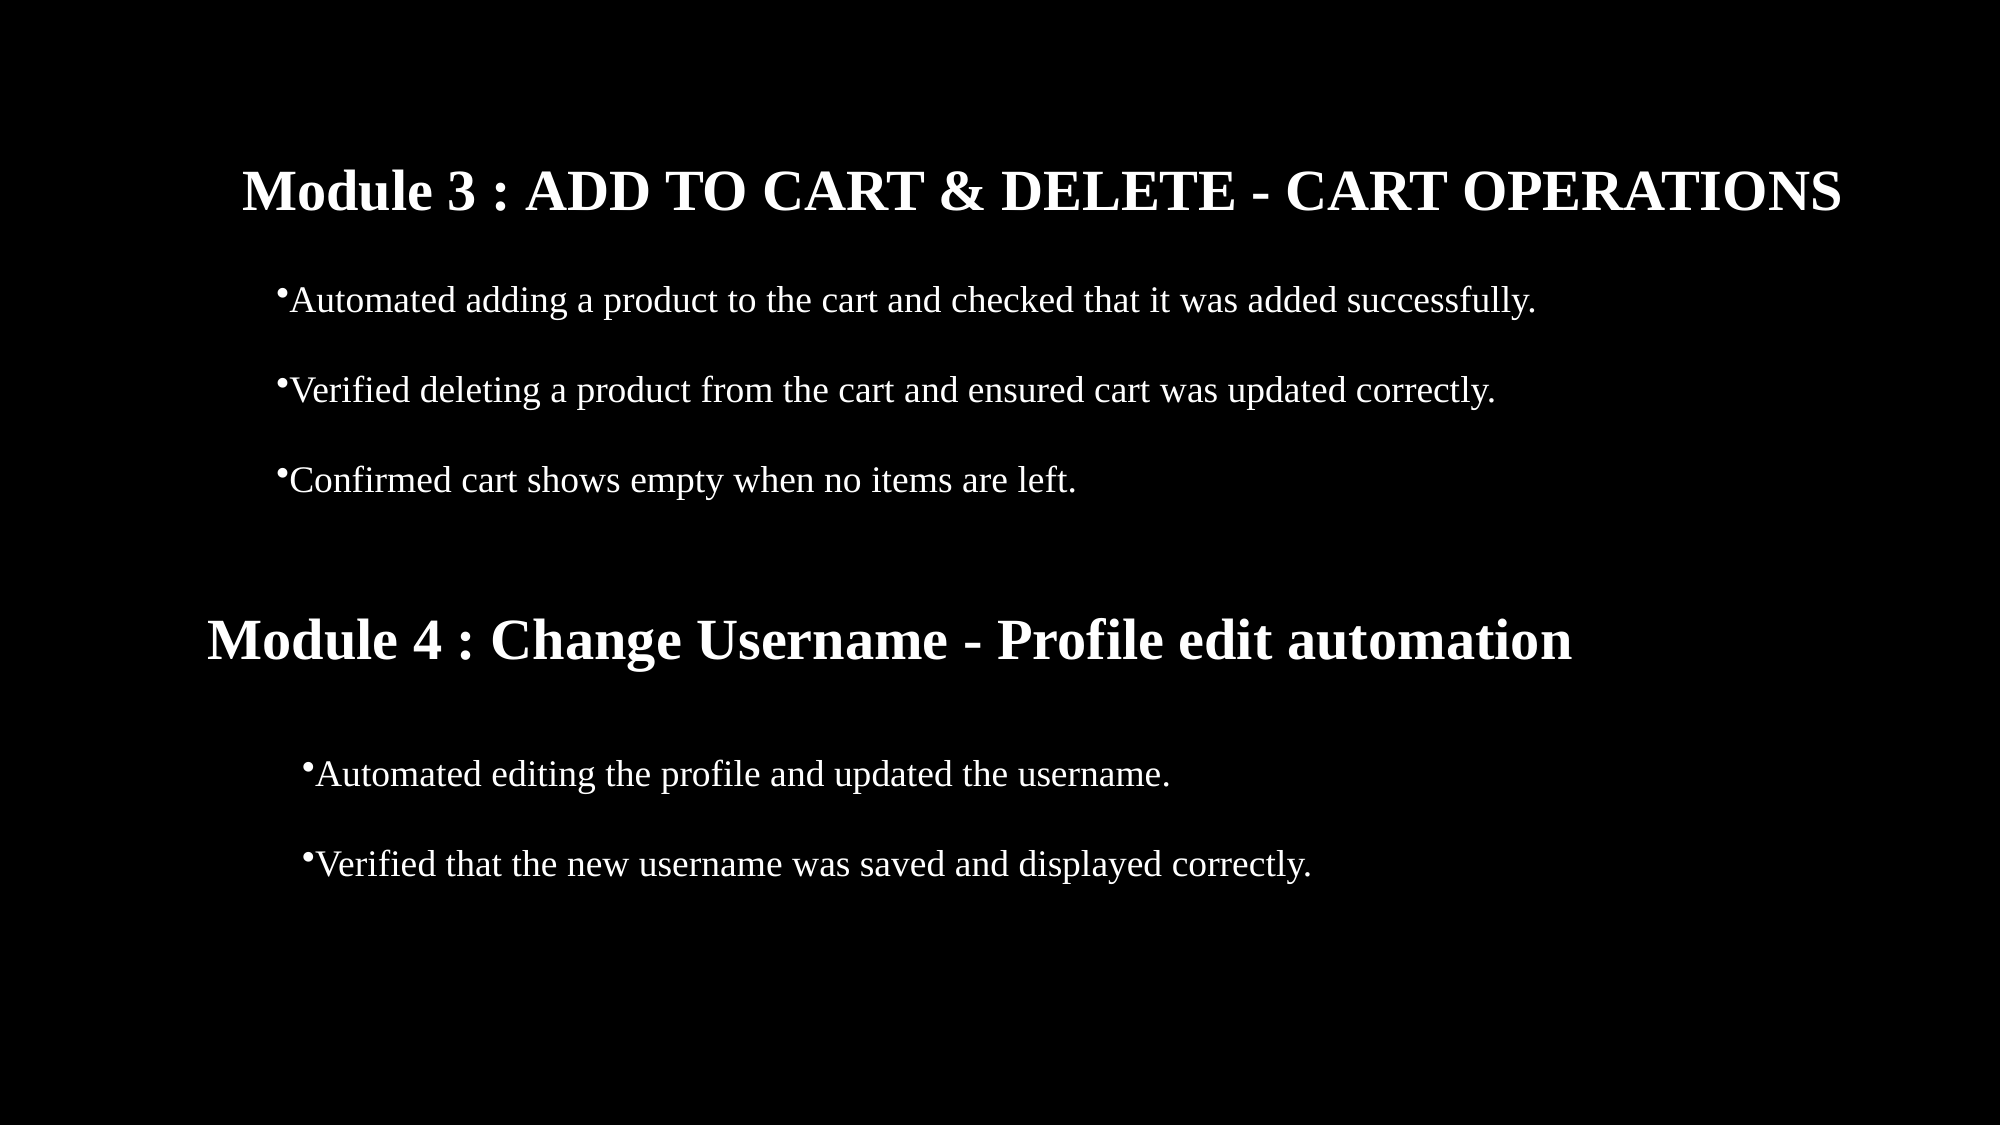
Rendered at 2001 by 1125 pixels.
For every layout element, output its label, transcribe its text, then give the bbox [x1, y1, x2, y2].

list Module 3 : ADD TO CART & DELETE - CART OPERATIONS Module 4 : Change Username - Profile edit automation [114, 140, 1862, 1005]
text_box Automated adding a product to the cart and checked that it was added successfully. Verified deleting a product from the cart and ensured cart was updated correctly. Confirmed cart shows empty when no items are left. [261, 222, 1778, 575]
text_box Automated editing the profile and updated the username. Verified that the new username was saved and displayed correctly. [287, 696, 1689, 892]
